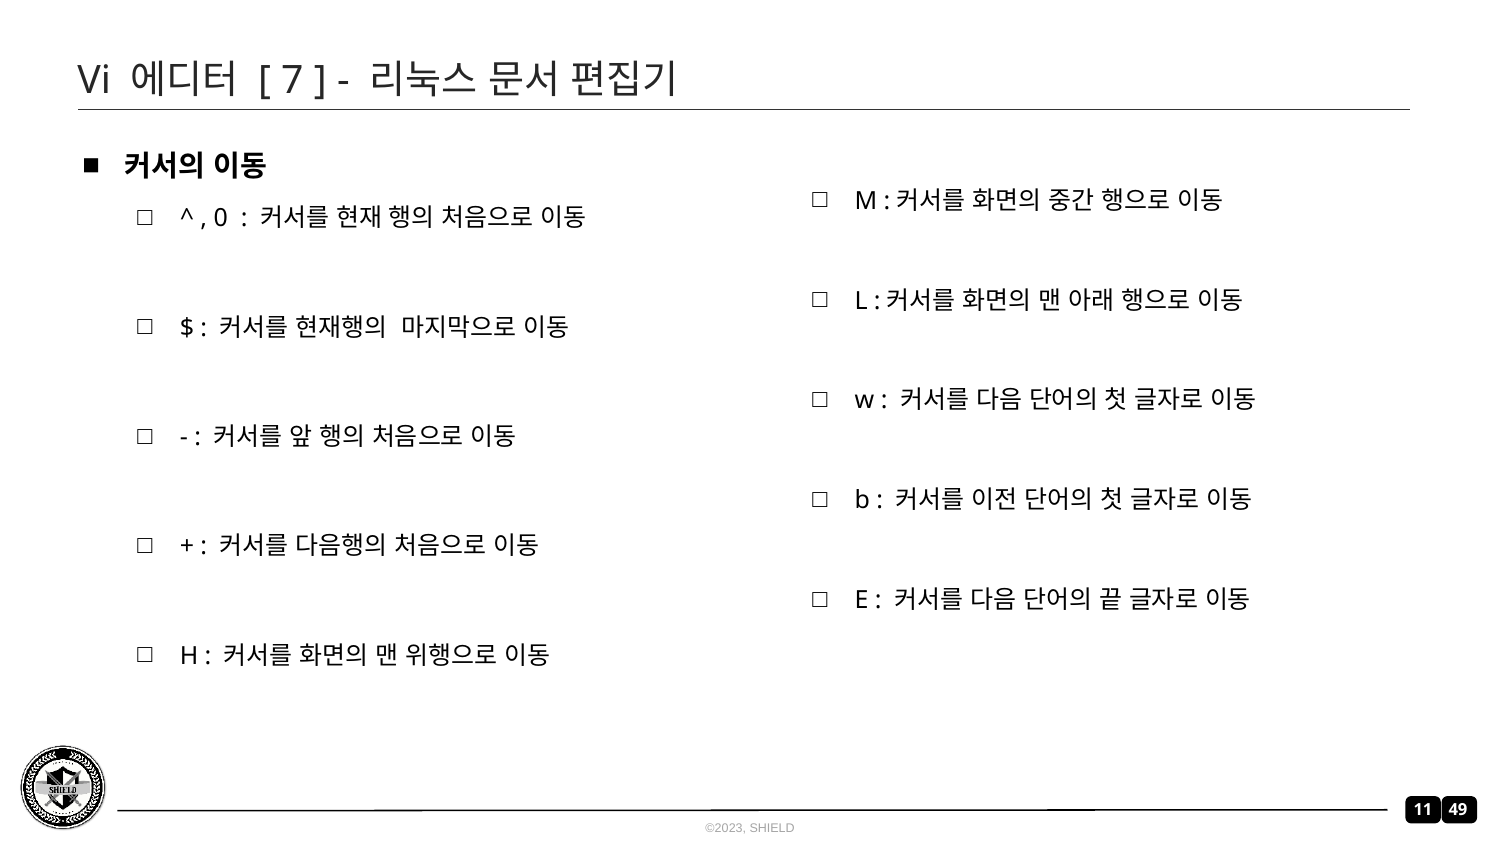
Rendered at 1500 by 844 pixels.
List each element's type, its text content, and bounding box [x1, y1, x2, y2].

picture [18, 743, 107, 831]
title Vi 에디터 [ 7 ] - 리눅스 문서 편집기 [62, 46, 1438, 110]
text_box M :커서를 화면의 중간 행으로 이동 L :커서를 화면의 맨 아래 행으로 이동 w : 커서를 다음 단어의 첫 글자로 이동 b : 커서를 이전 단어의 첫 글자로 이동 E : 커서를 다음 단어의 끝 글자로 이동 [737, 121, 1425, 760]
list 커서의 이동 ^ , 0 : 커서를 현재 행의 처음으로 이동 $ : 커서를 현재행의 마지막으로 이동 - : 커서를 앞 행의 처음으로 이동 + : 커서를 다음행의 처음으로 이동 H : 커서를 화면의 맨 위행으로 이동 [62, 121, 737, 760]
